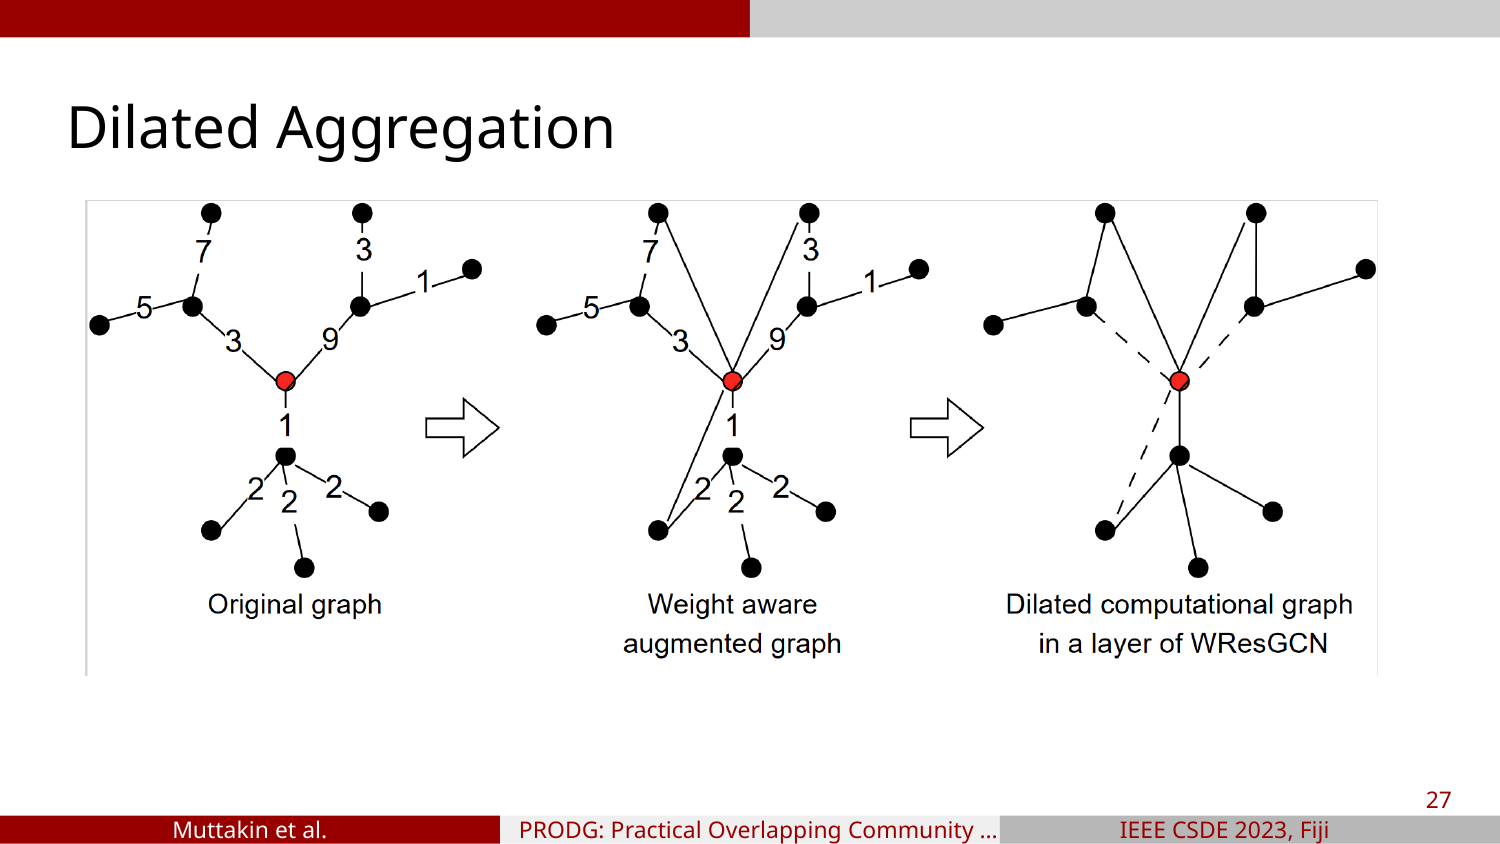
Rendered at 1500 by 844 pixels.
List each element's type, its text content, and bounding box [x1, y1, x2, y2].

title Dilated Aggregation [51, 72, 1449, 176]
picture [84, 200, 1378, 676]
slide_number ‹#› [1394, 769, 1484, 834]
